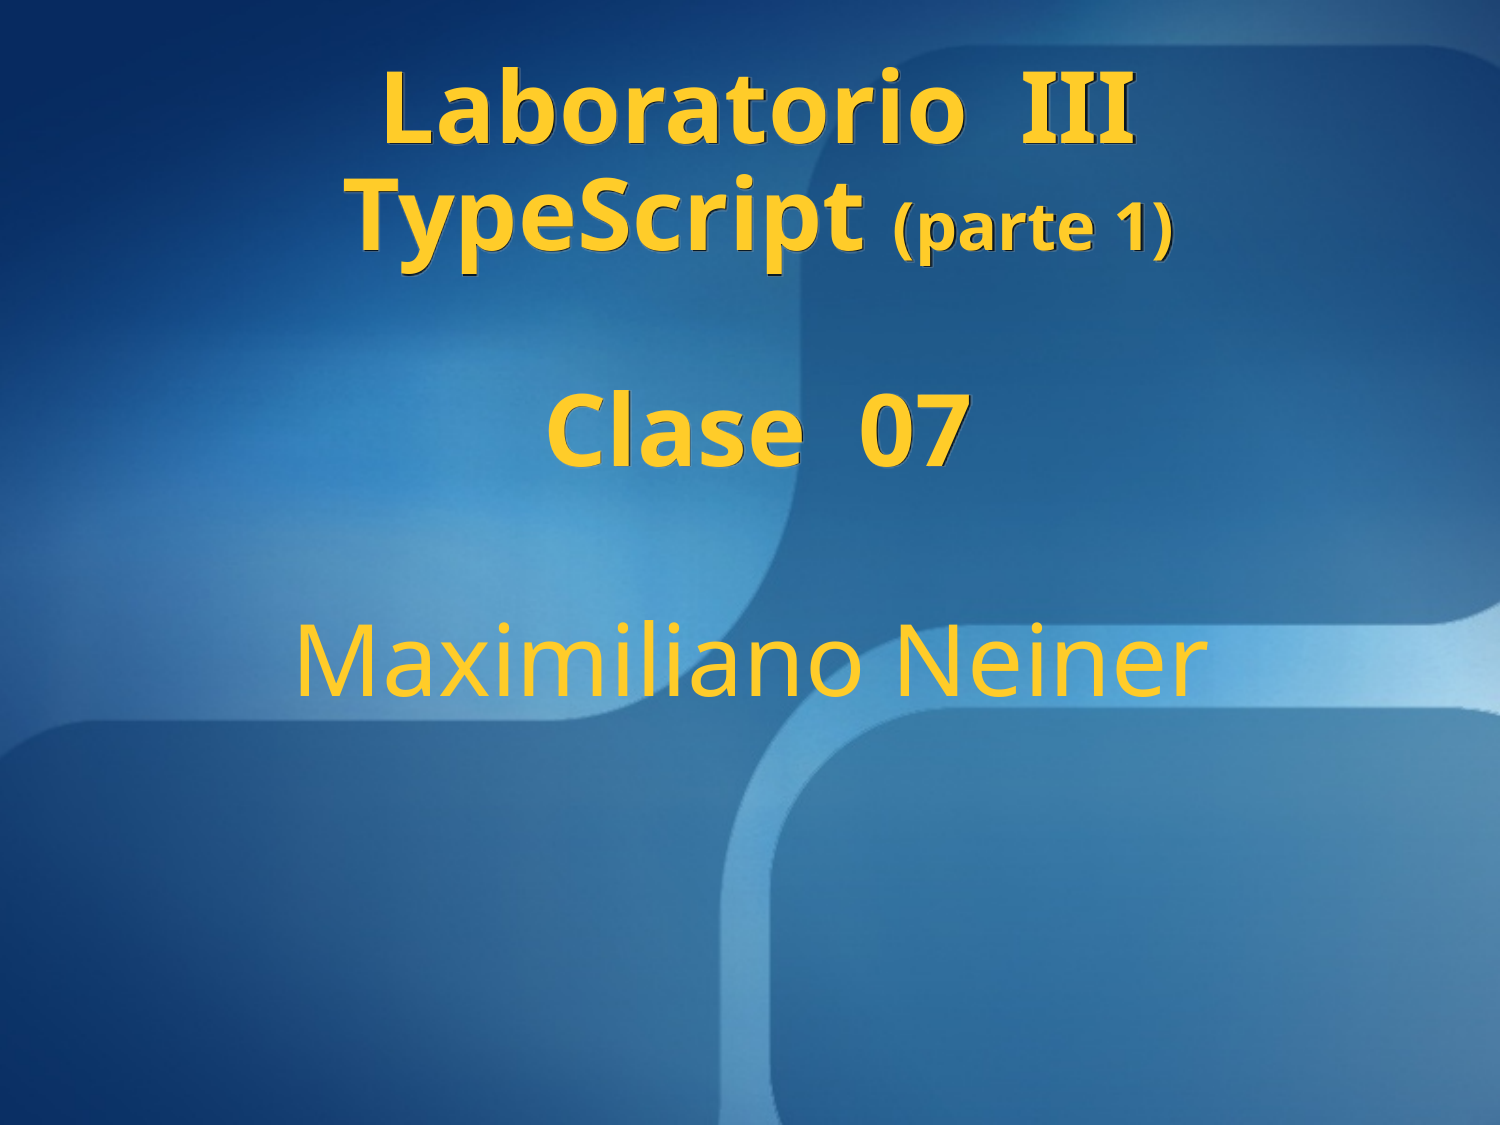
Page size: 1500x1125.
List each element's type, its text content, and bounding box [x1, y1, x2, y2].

title Maximiliano Neiner [37, 602, 1465, 727]
text_box Laboratorio III TypeScript (parte 1) Clase 07 [53, 49, 1463, 496]
picture [0, 0, 1500, 1125]
